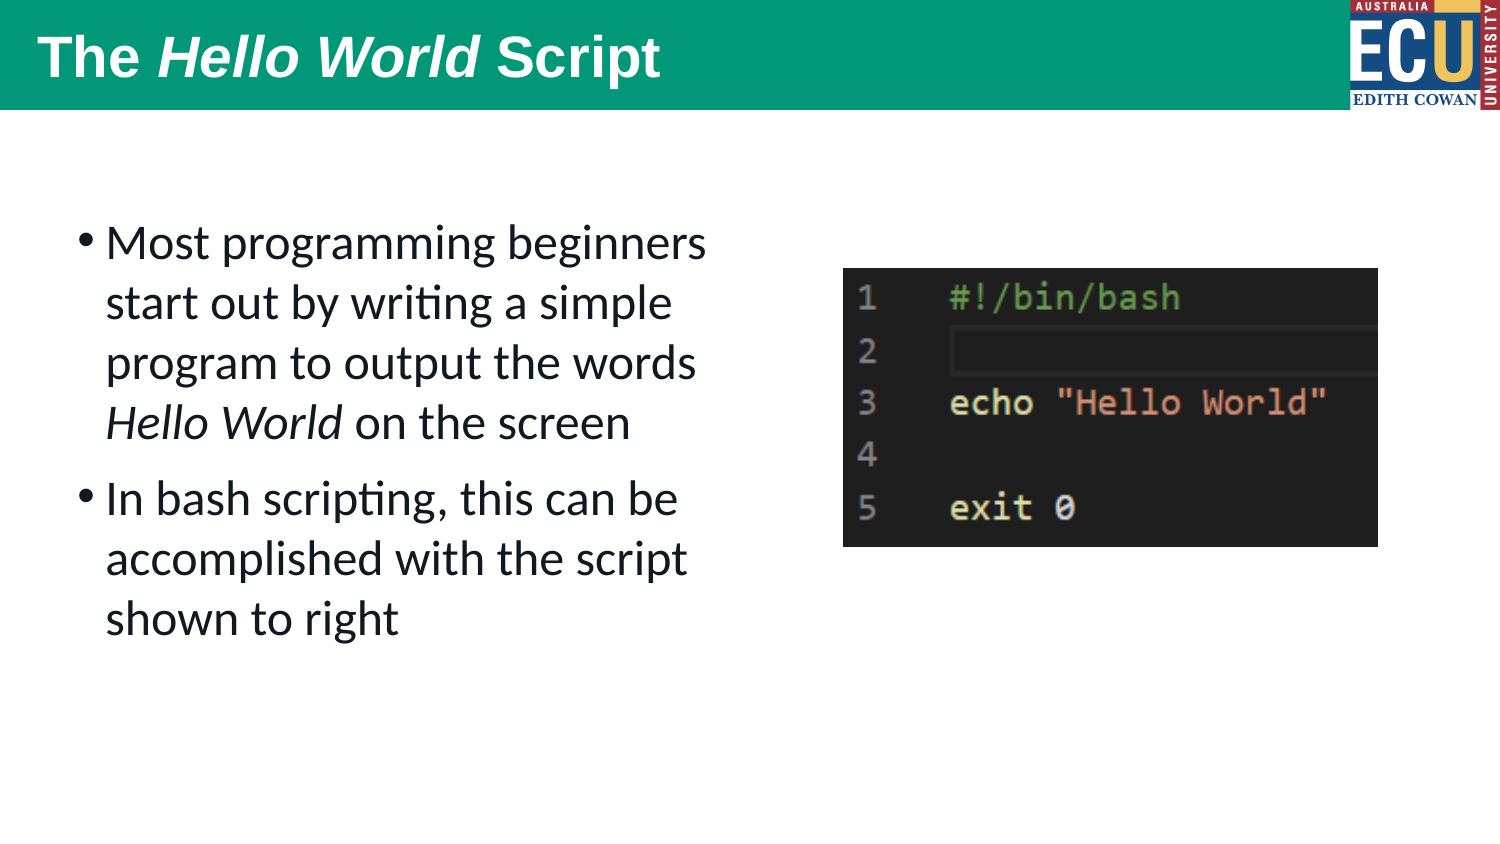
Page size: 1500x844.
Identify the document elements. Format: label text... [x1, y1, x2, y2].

picture [1351, 0, 1500, 110]
picture [843, 268, 1378, 547]
list Most programming beginners start out by writing a simple program to output the words Hello World on the screen In bash scripting, this can be accomplished with the script shown to right [62, 201, 750, 707]
title The Hello World Script [22, 15, 1317, 102]
